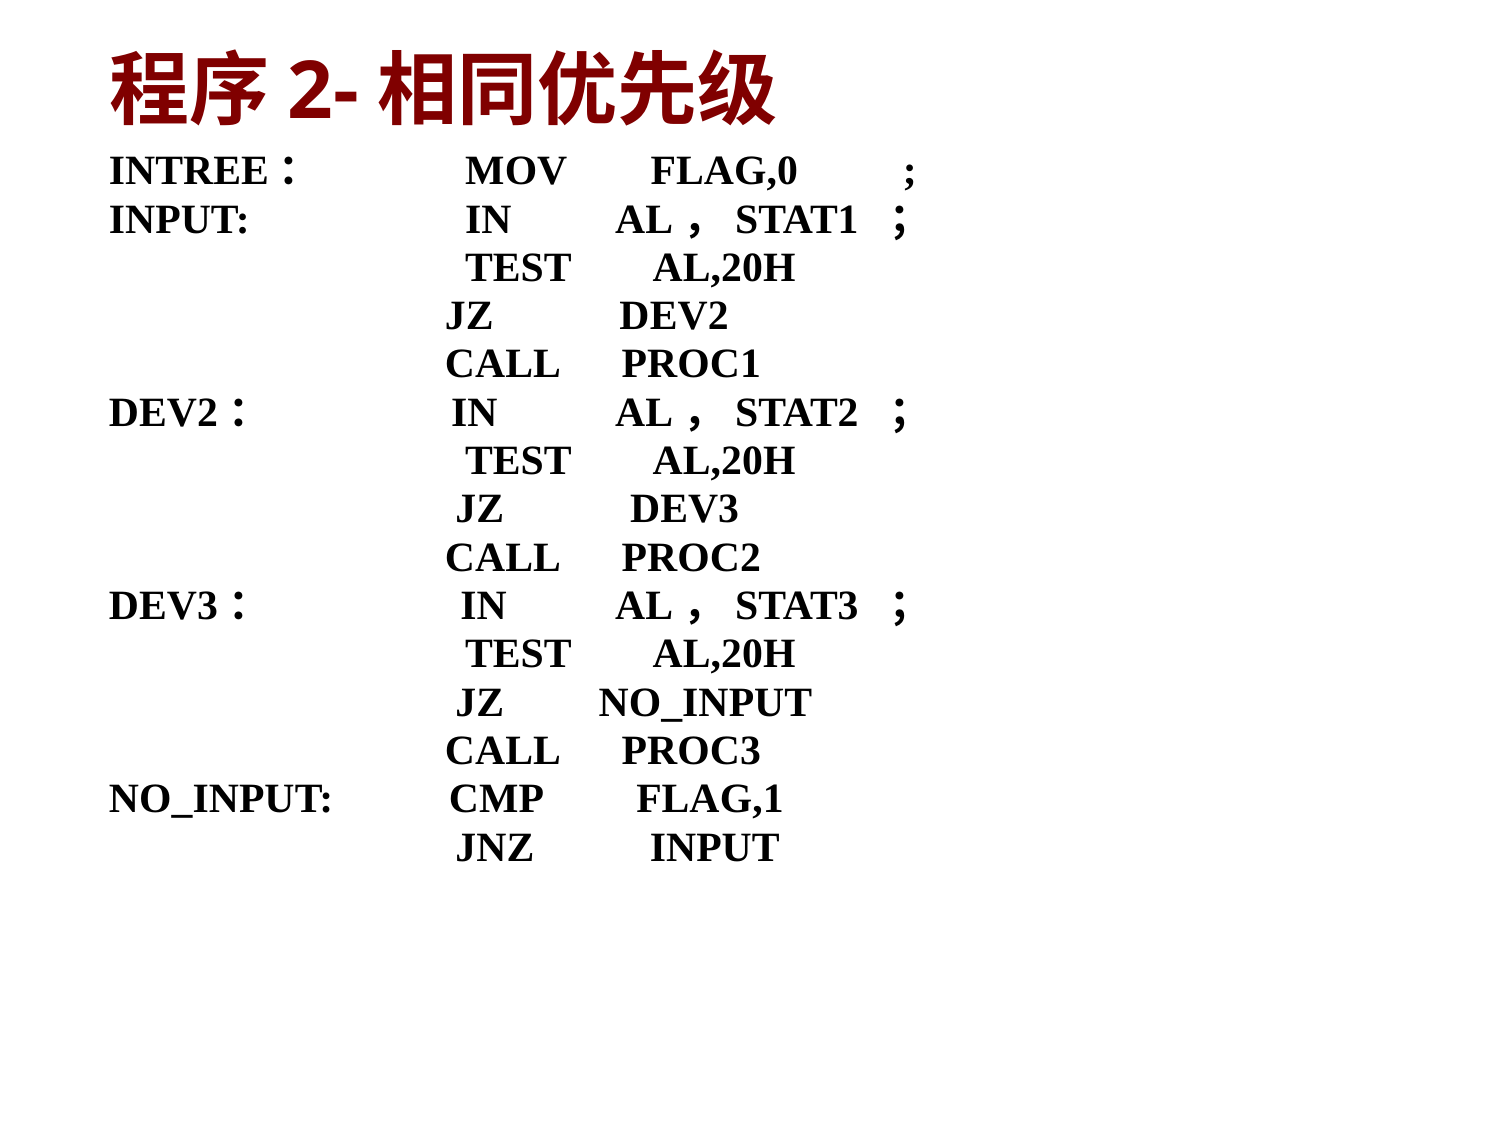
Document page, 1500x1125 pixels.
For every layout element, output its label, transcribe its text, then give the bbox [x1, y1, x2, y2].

title 程序2-相同优先级 [94, 30, 1407, 143]
text_box INTREE： MOV FLAG,0 ; INPUT: IN AL，STAT1 ； TEST AL,20H JZ DEV2 CALL PROC1 DEV2： IN AL，STAT2 ； TEST AL,20H JZ DEV3 CALL PROC2 DEV3： IN AL，STAT3 ； TEST AL,20H JZ NO_INPUT CALL PROC3 NO_INPUT: CMP FLAG,1 JNZ INPUT [94, 145, 1454, 1072]
